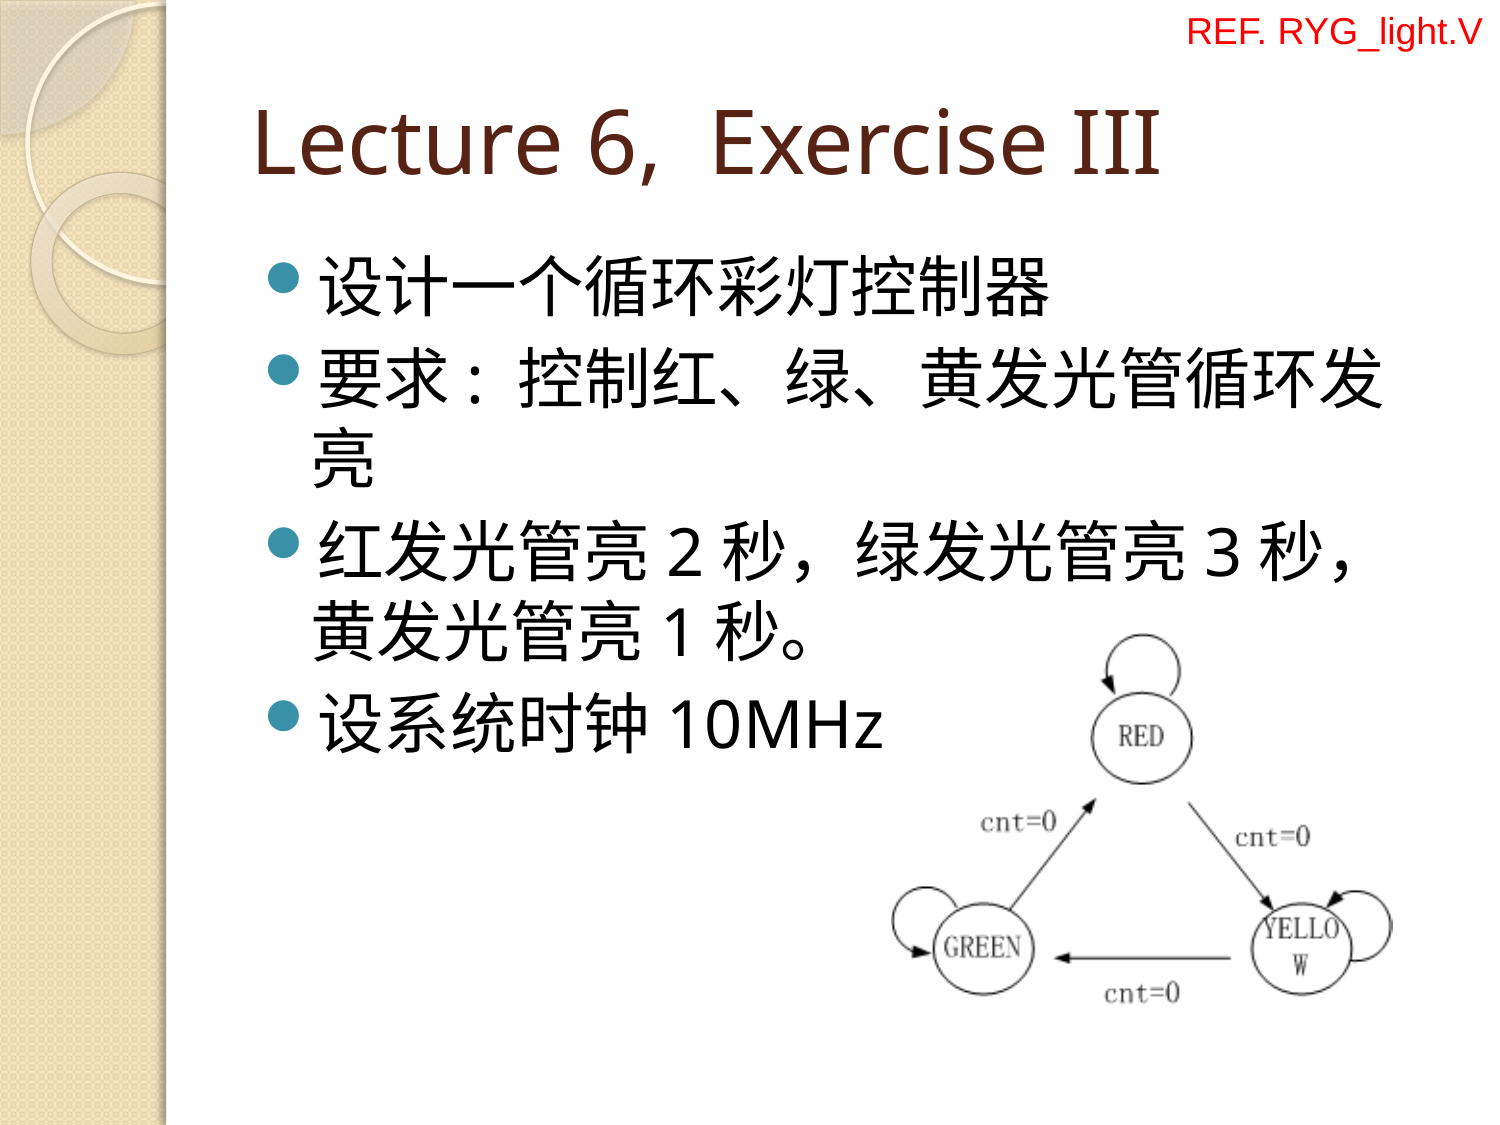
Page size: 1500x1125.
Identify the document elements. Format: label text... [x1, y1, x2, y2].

title Lecture 6, Exercise III [235, 45, 1466, 233]
list 设计一个循环彩灯控制器 要求: 控制红、绿、黄发光管循环发亮 红发光管亮2秒，绿发光管亮3秒，黄发光管亮1秒。 设系统时钟10MHz [235, 237, 1466, 1025]
text_box REF. RYG_light.V [1171, 0, 1499, 60]
picture [891, 633, 1394, 1014]
